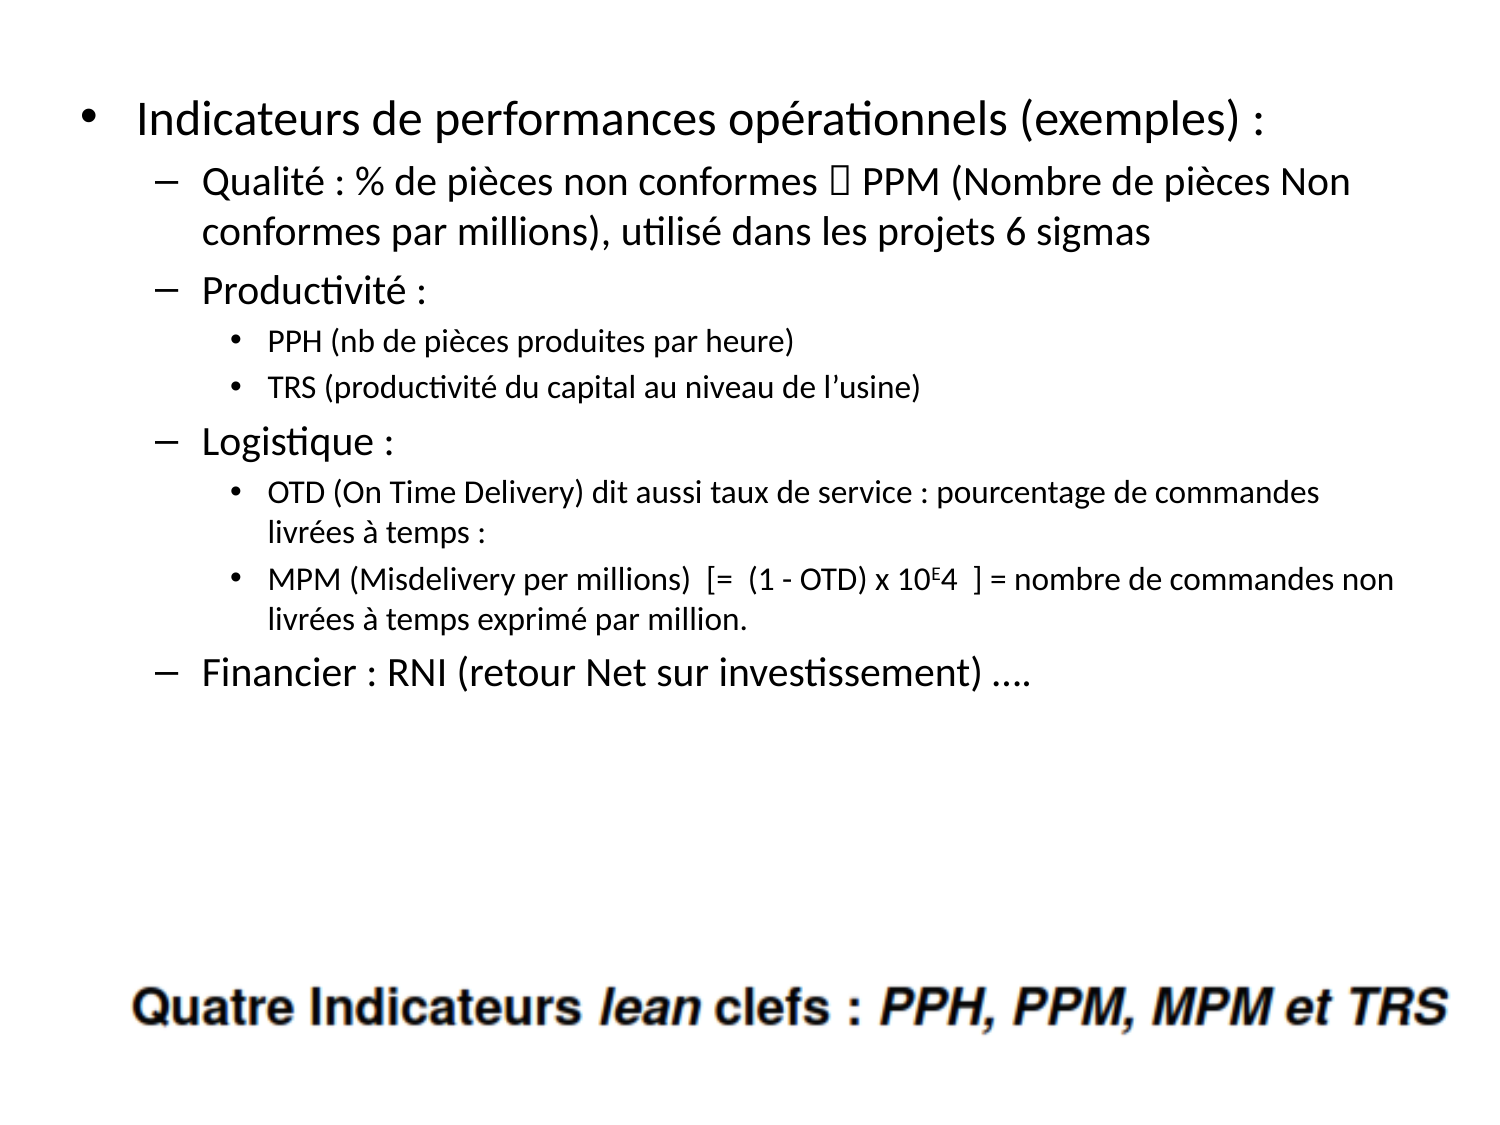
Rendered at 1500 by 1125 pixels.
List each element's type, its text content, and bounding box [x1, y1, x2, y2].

picture [121, 963, 1498, 1059]
list Indicateurs de performances opérationnels (exemples) : Qualité : % de pièces non conformes  PPM (Nombre de pièces Non conformes par millions), utilisé dans les projets 6 sigmas Productivité : PPH (nb de pièces produites par heure) TRS (productivité du capital au niveau de l’usine) Logistique : OTD (On Time Delivery) dit aussi taux de service : pourcentage de commandes livrées à temps : MPM (Misdelivery per millions) [= (1 - OTD) x 10E4 ] = nombre de commandes non livrées à temps exprimé par million. Financier : RNI (retour Net sur investissement) …. [64, 78, 1415, 821]
